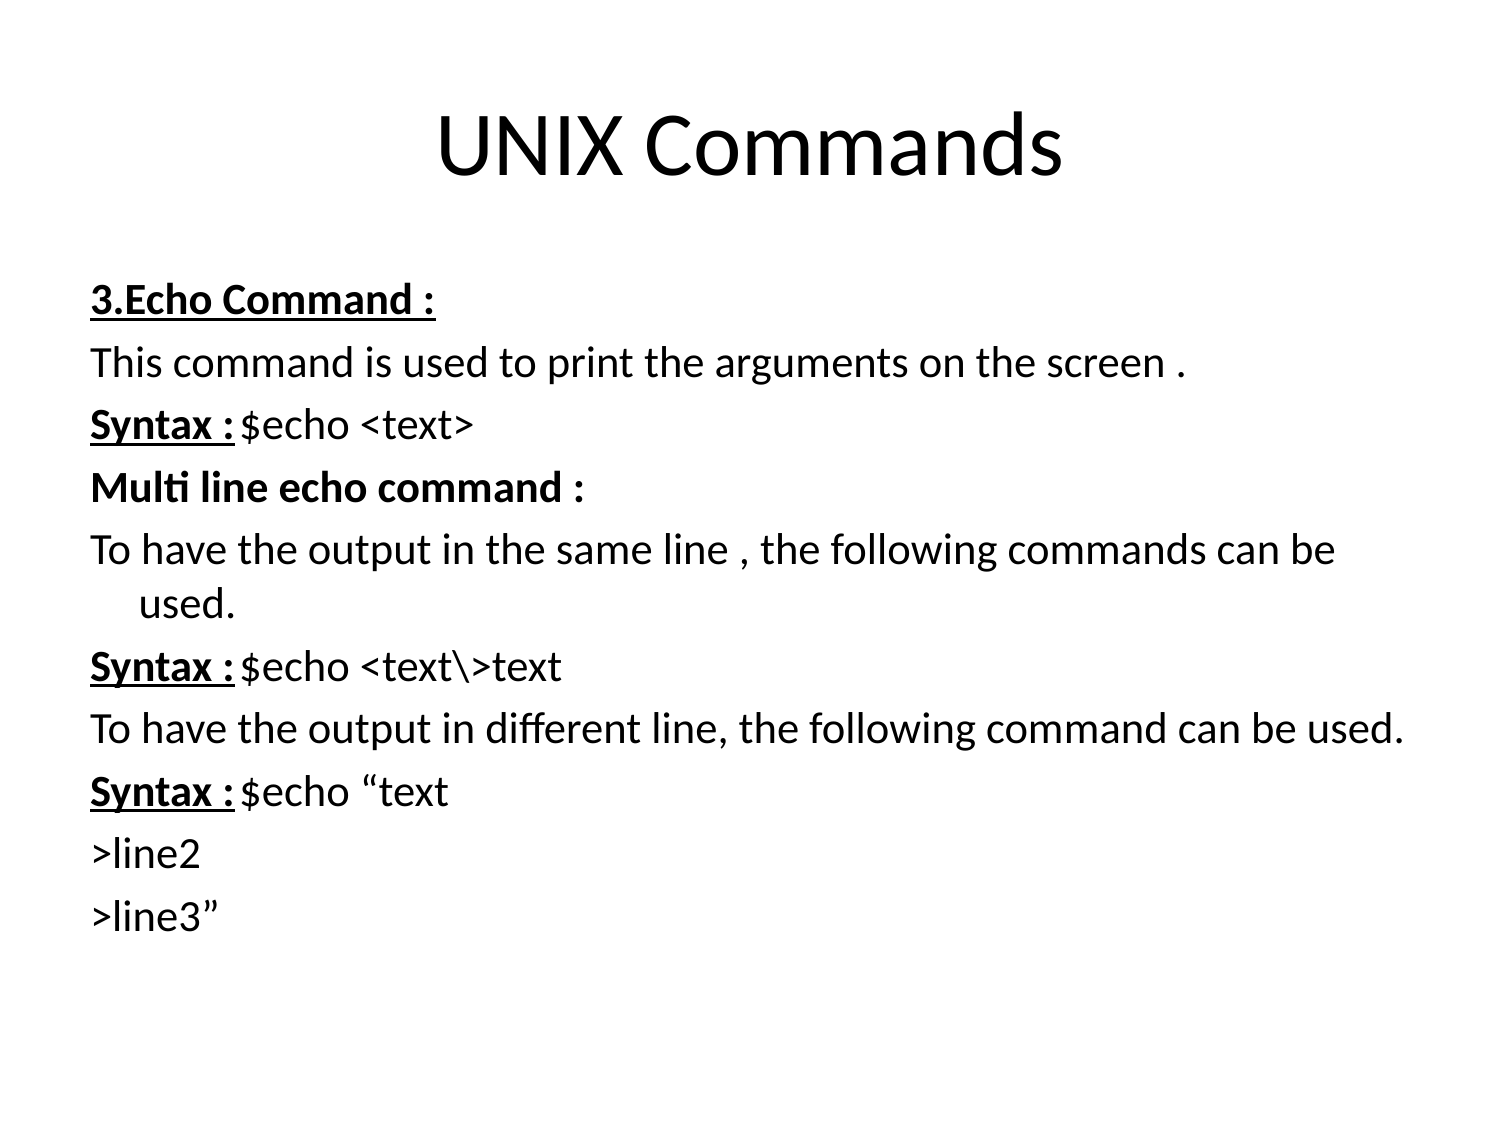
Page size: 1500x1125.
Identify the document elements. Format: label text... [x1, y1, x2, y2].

title UNIX Commands [75, 45, 1425, 233]
list 3.Echo Command : This command is used to print the arguments on the screen . Syntax : $echo <text> Multi line echo command : To have the output in the same line , the following commands can be used. Syntax : $echo <text\>text To have the output in different line, the following command can be used. Syntax : $echo “text >line2 >line3” [75, 262, 1425, 1005]
